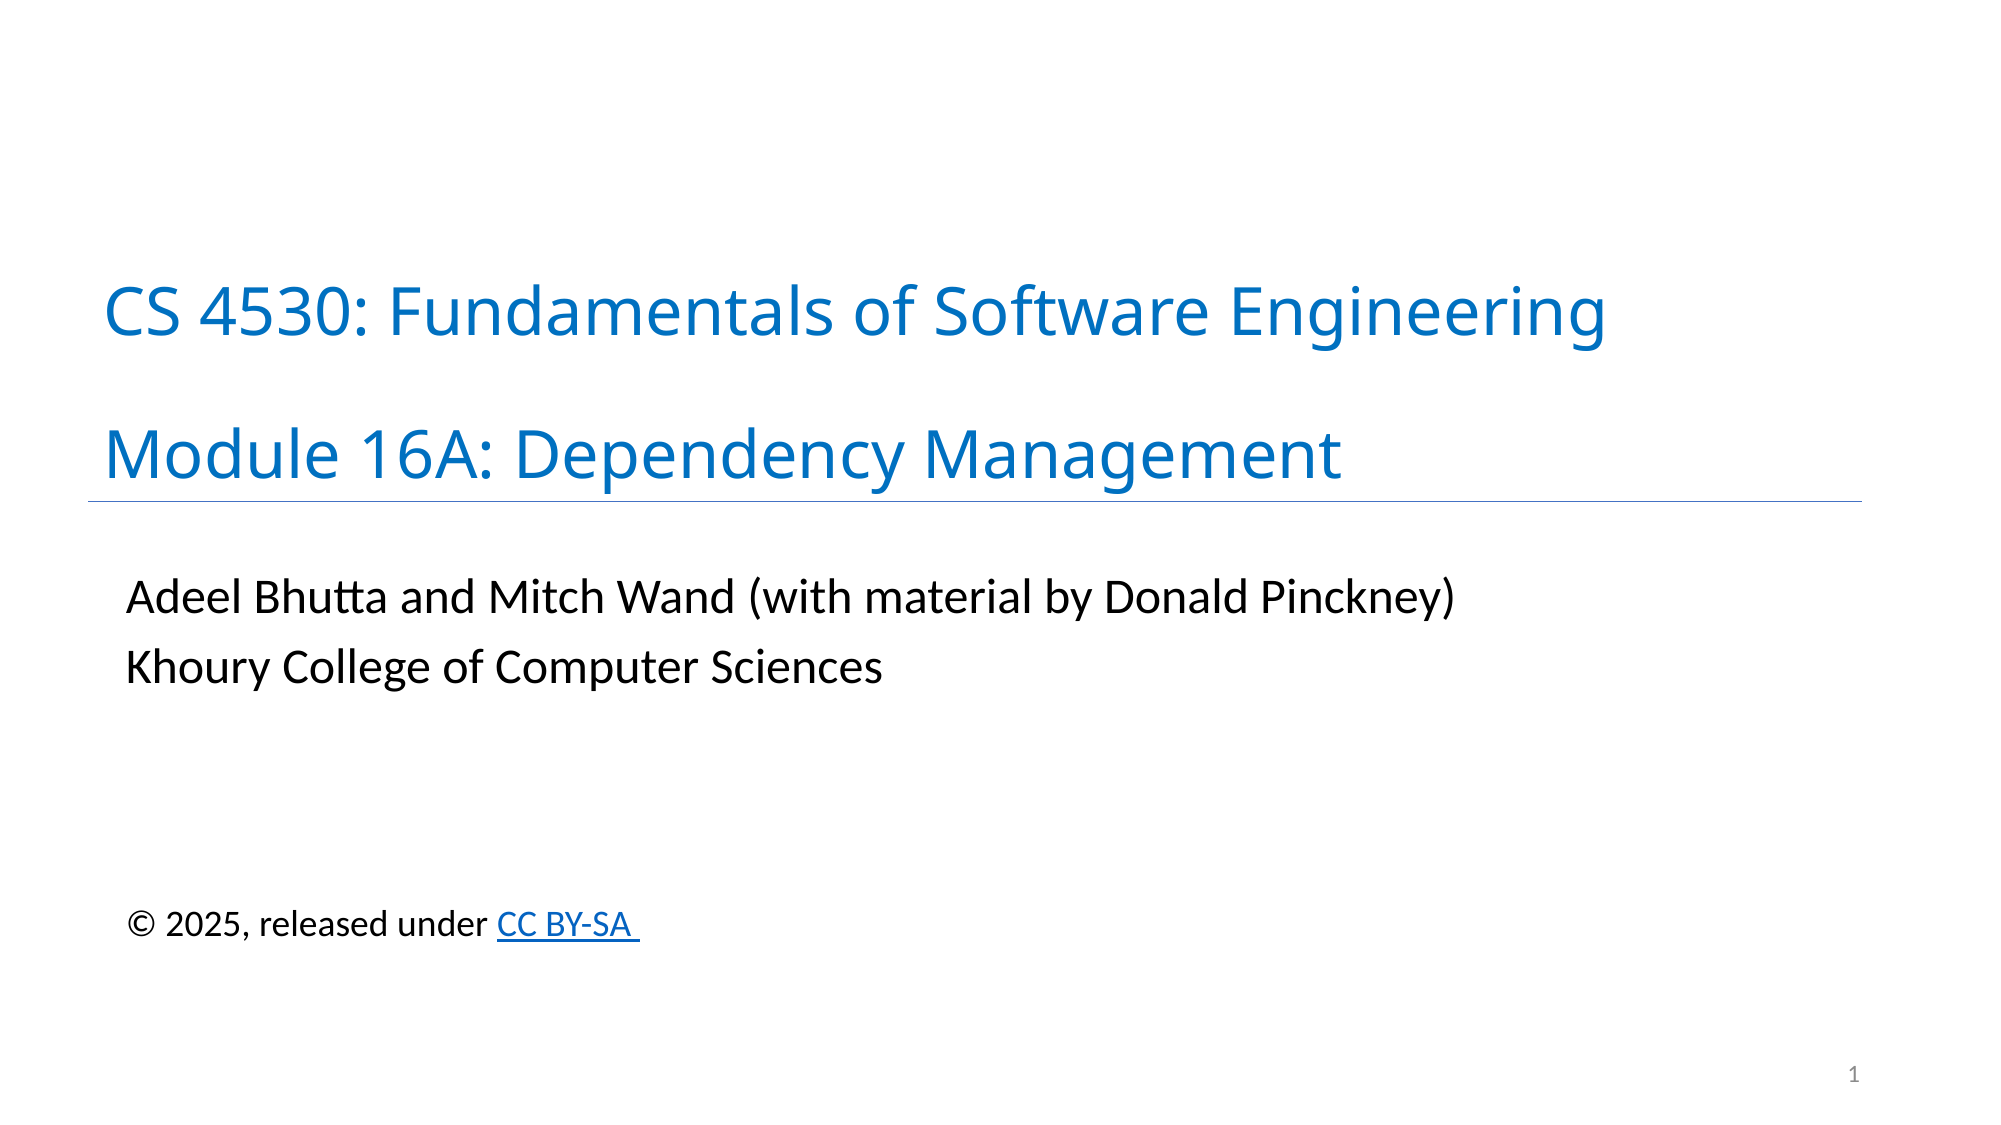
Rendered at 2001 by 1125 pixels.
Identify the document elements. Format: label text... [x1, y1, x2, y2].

subtitle Adeel Bhutta and Mitch Wand (with material by Donald Pinckney) Khoury College of Computer Sciences © 2025, released under CC BY-SA [110, 562, 1773, 1016]
title CS 4530: Fundamentals of Software Engineering Module 16A: Dependency Management [88, 109, 1863, 501]
slide_number 1 [1832, 1052, 1863, 1093]
